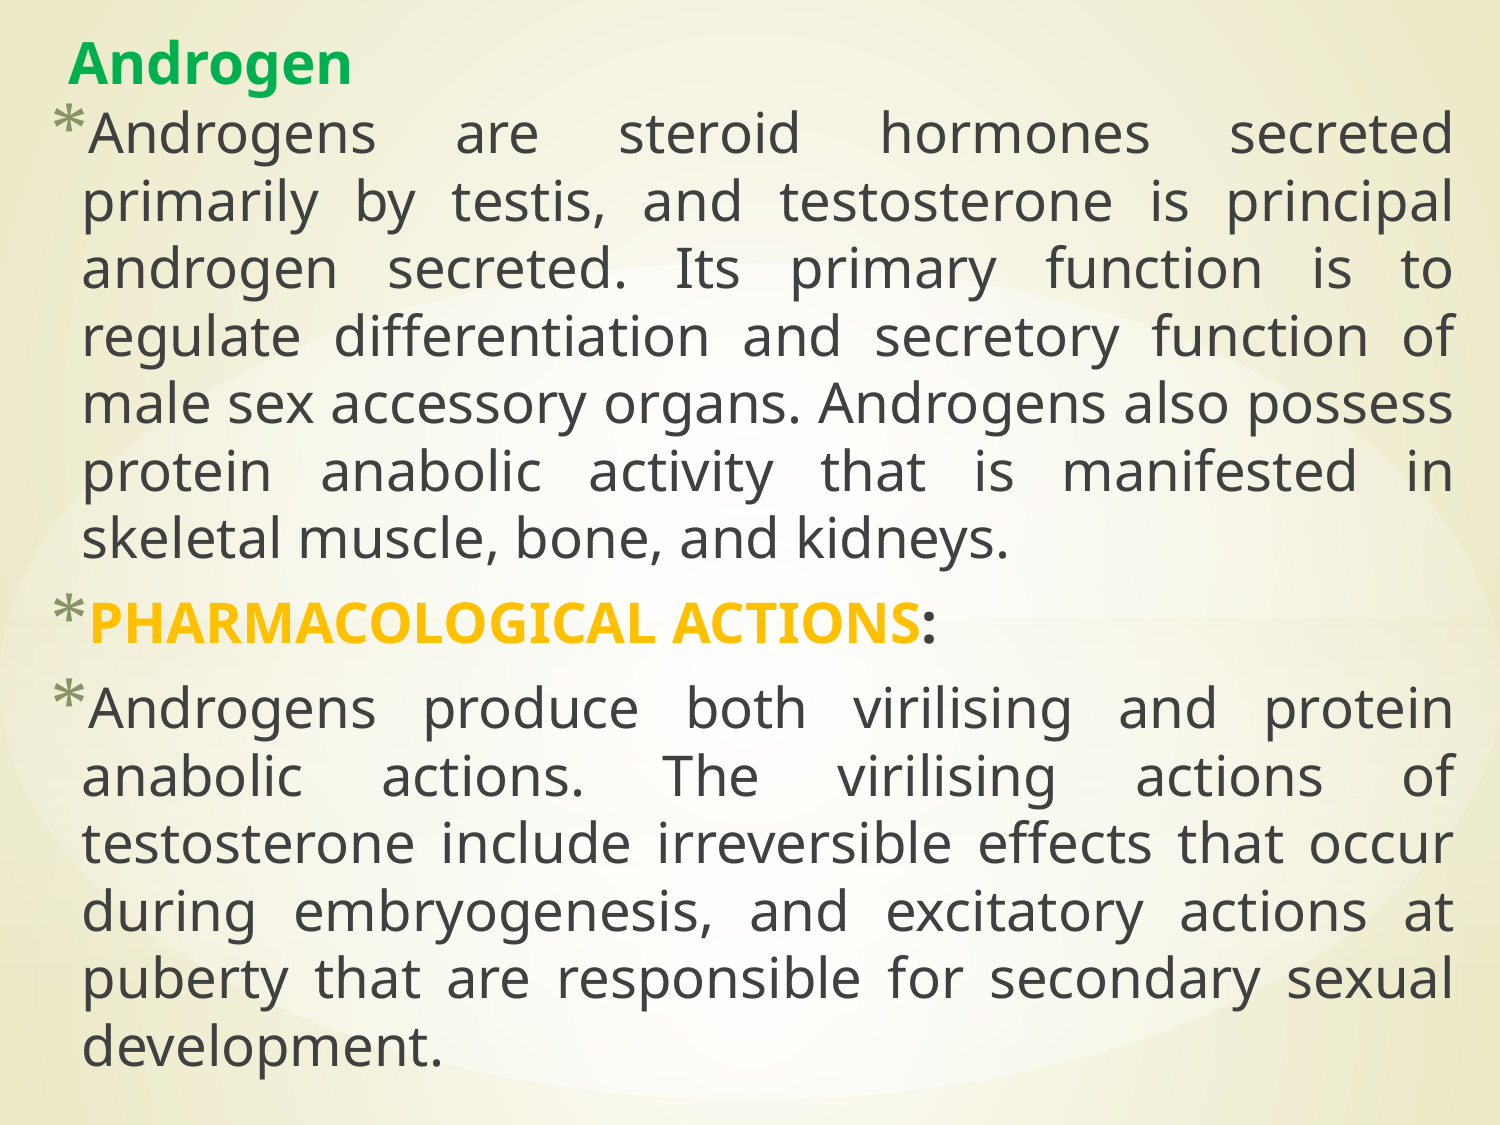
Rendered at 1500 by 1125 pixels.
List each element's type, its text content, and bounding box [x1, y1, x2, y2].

list Androgens are steroid hormones secreted primarily by testis, and testosterone is principal androgen secreted. Its primary function is to regulate differentiation and secretory function of male sex accessory organs. Androgens also possess protein anabolic activity that is manifested in skeletal muscle, bone, and kidneys. PHARMACOLOGICAL ACTIONS: Androgens produce both virilising and protein anabolic actions. The virilising actions of testosterone include irreversible effects that occur during embryogenesis, and excitatory actions at puberty that are responsible for secondary sexual development. [29, 90, 1471, 1083]
title Androgen [53, 19, 1459, 90]
